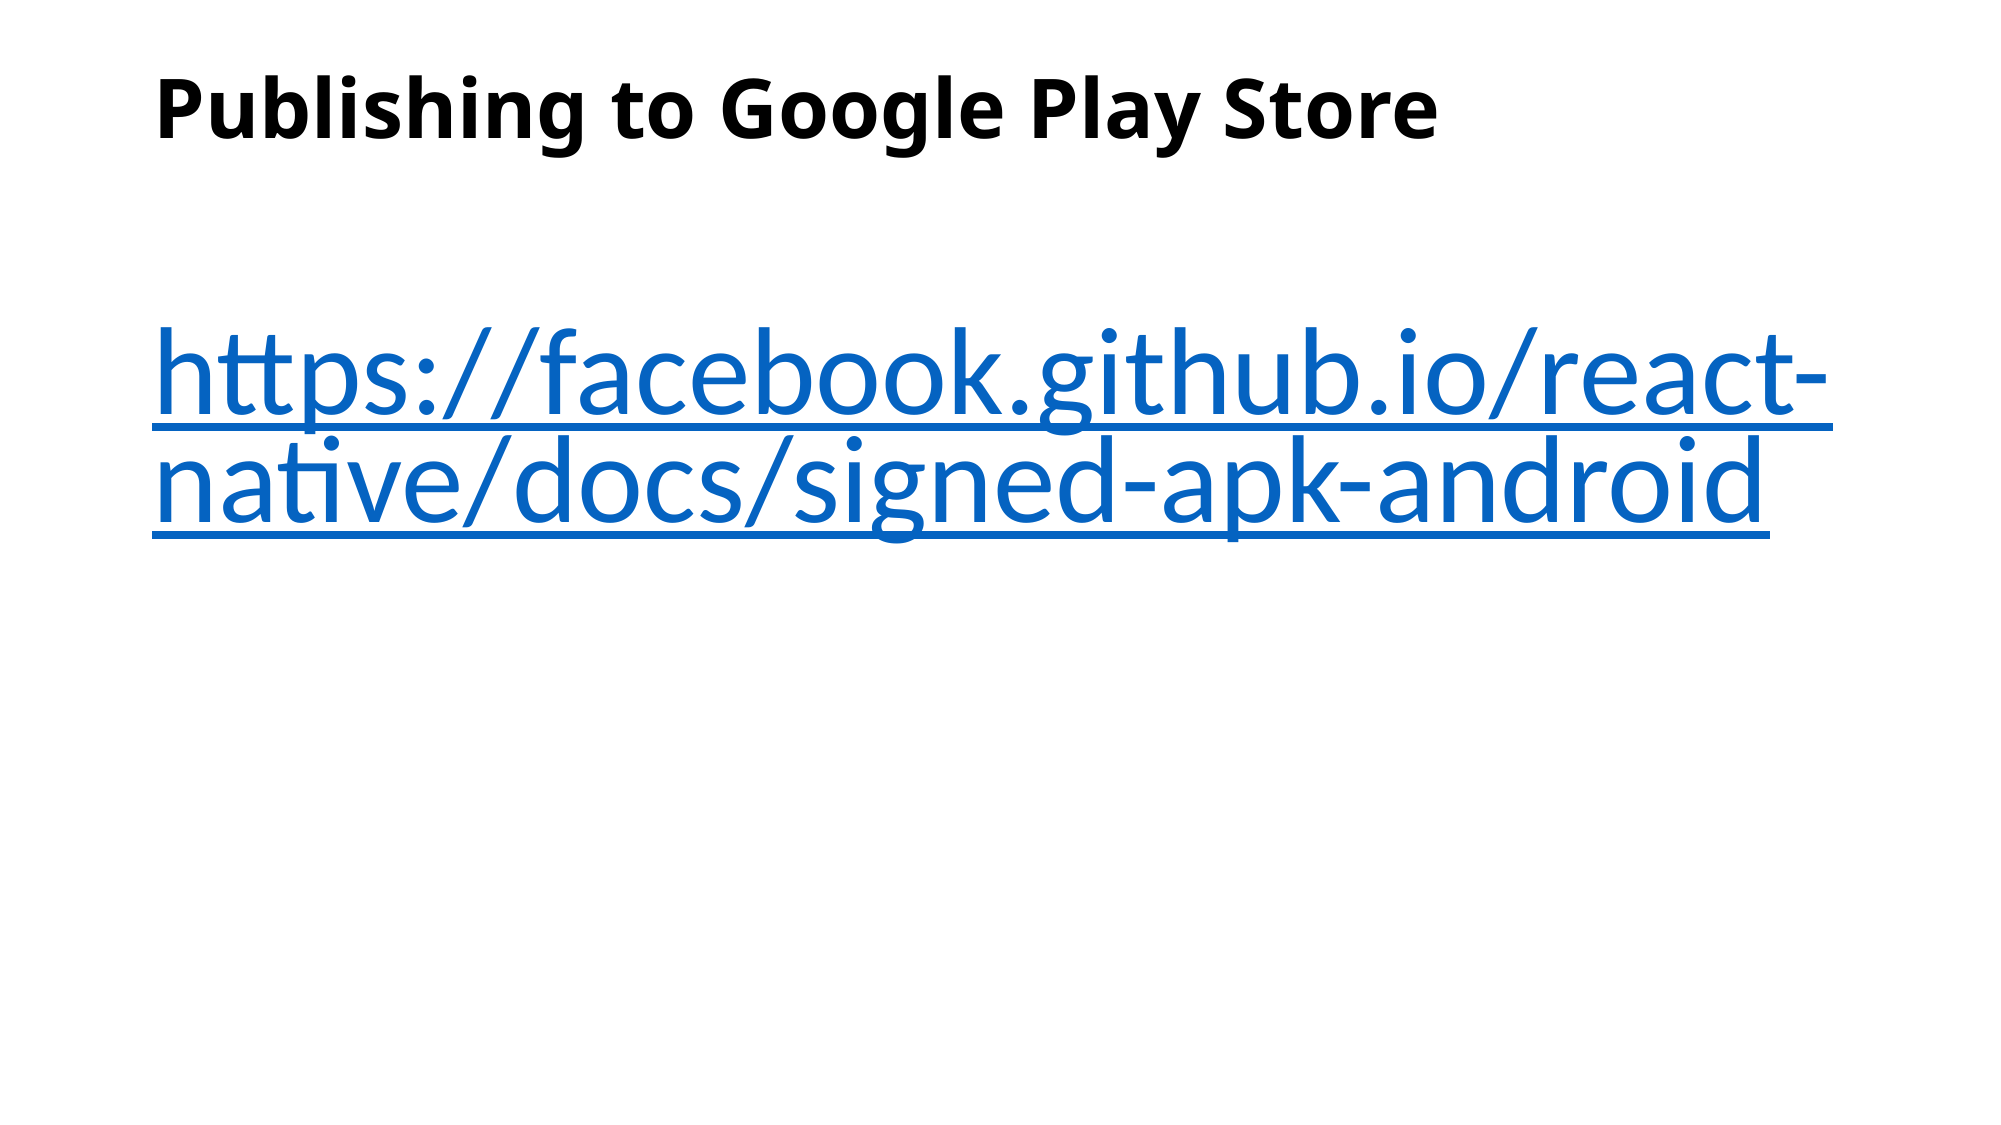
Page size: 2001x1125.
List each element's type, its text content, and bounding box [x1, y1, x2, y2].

title Publishing to Google Play Store [138, 59, 1863, 165]
list https://facebook.github.io/react-native/docs/signed-apk-android [137, 299, 1863, 1014]
